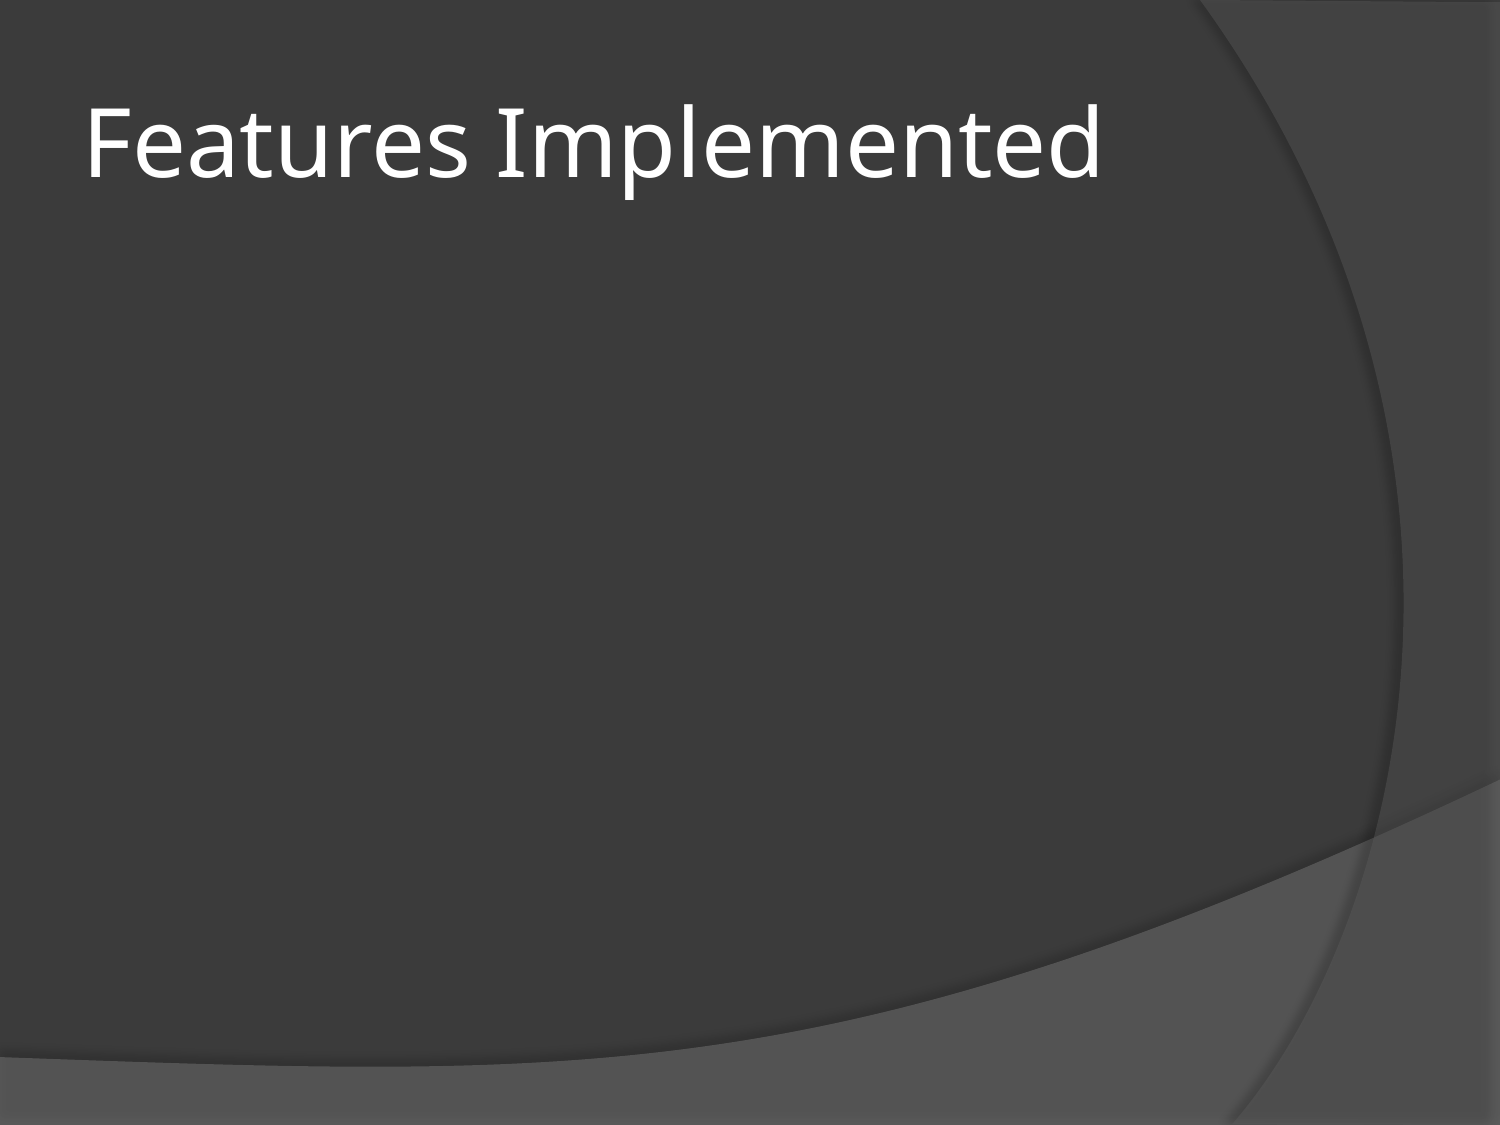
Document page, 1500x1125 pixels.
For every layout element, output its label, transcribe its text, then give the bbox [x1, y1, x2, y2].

title Features Implemented [75, 45, 1300, 233]
